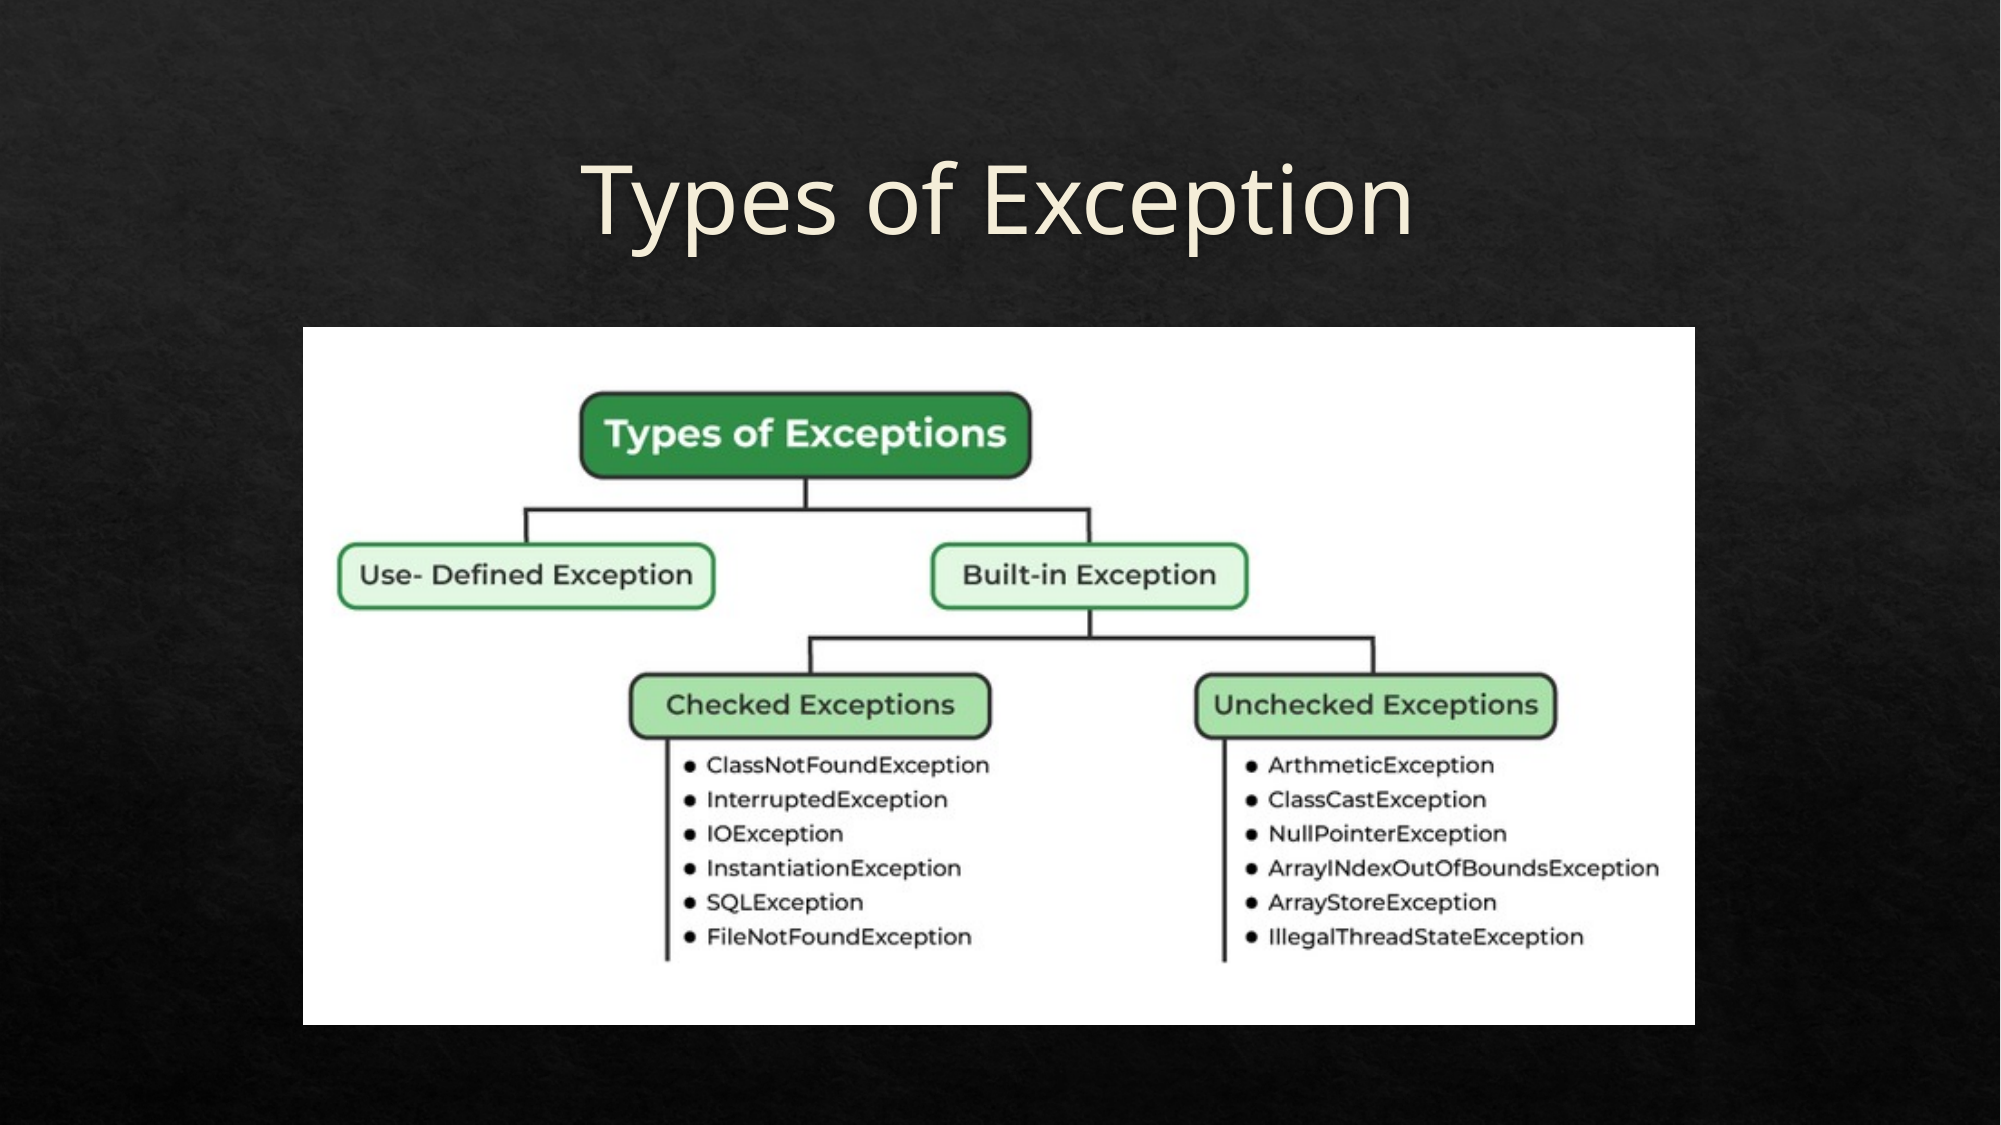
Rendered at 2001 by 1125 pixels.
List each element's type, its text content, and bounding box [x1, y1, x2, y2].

title Types of Exception [149, 99, 1849, 307]
picture [302, 327, 1696, 1026]
